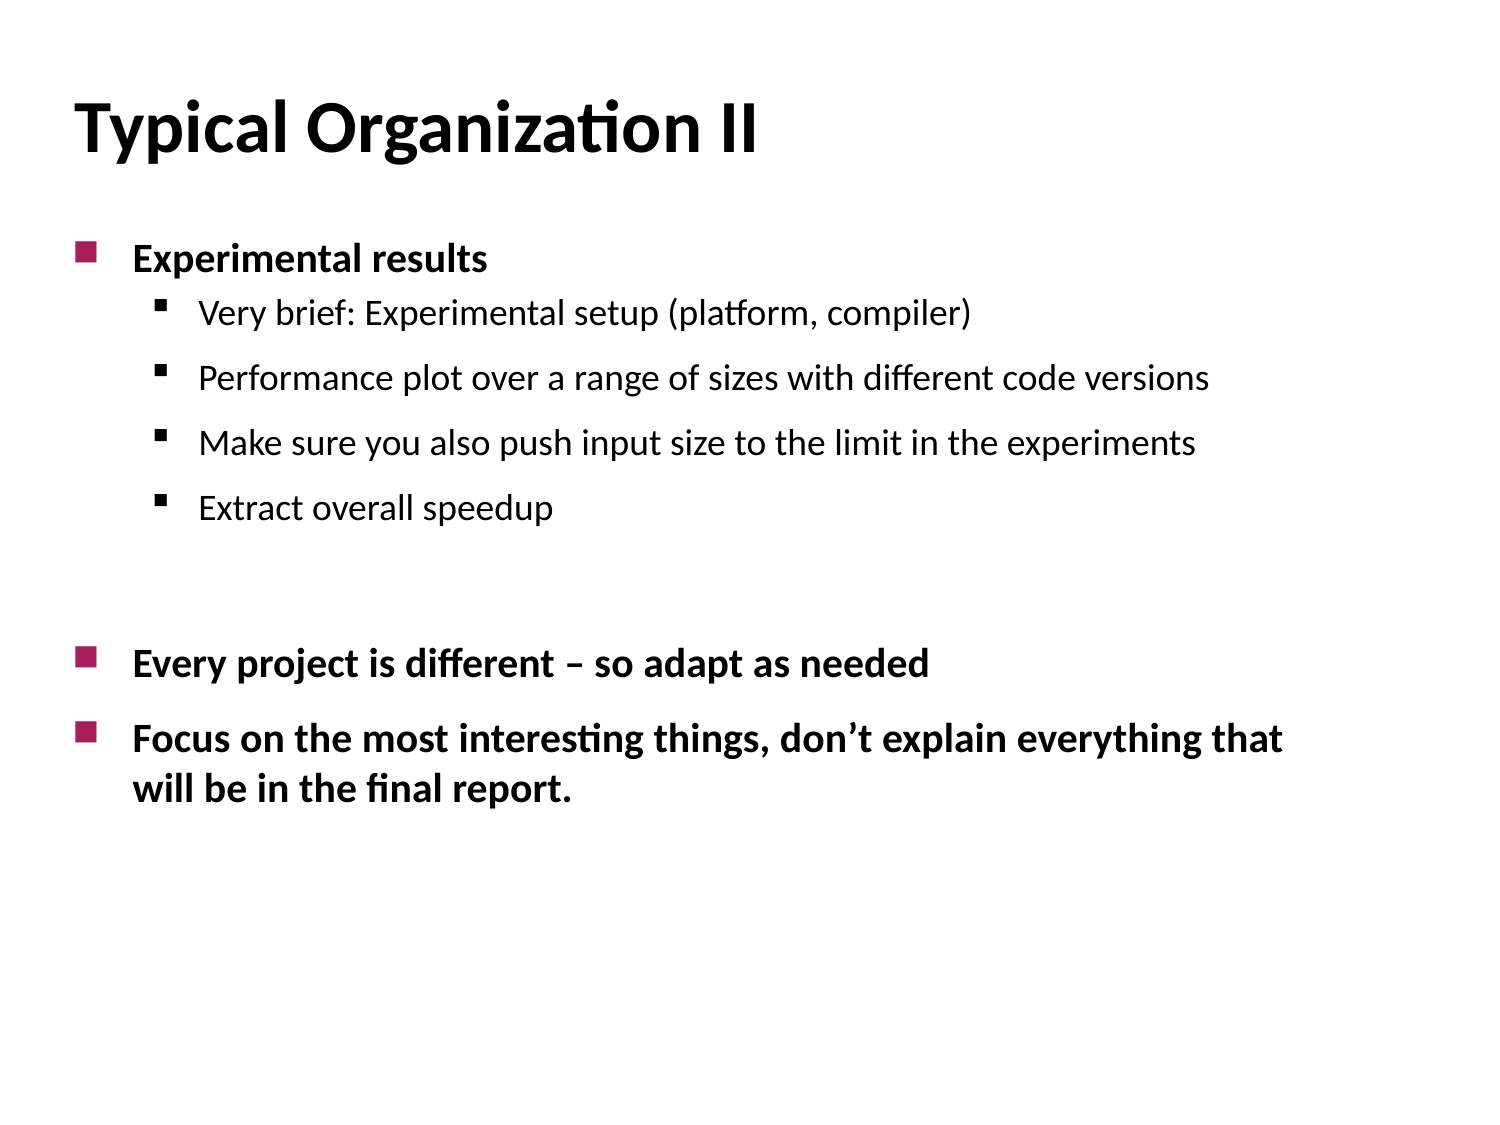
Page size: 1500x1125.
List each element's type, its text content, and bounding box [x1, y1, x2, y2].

text_box Experimental results Very brief: Experimental setup (platform, compiler) Performance plot over a range of sizes with different code versions Make sure you also push input size to the limit in the experiments Extract overall speedup Every project is different – so adapt as needed Focus on the most interesting things, don’t explain everything that will be in the final report. [61, 223, 1357, 1039]
text_box Typical Organization II [59, 62, 1439, 188]
